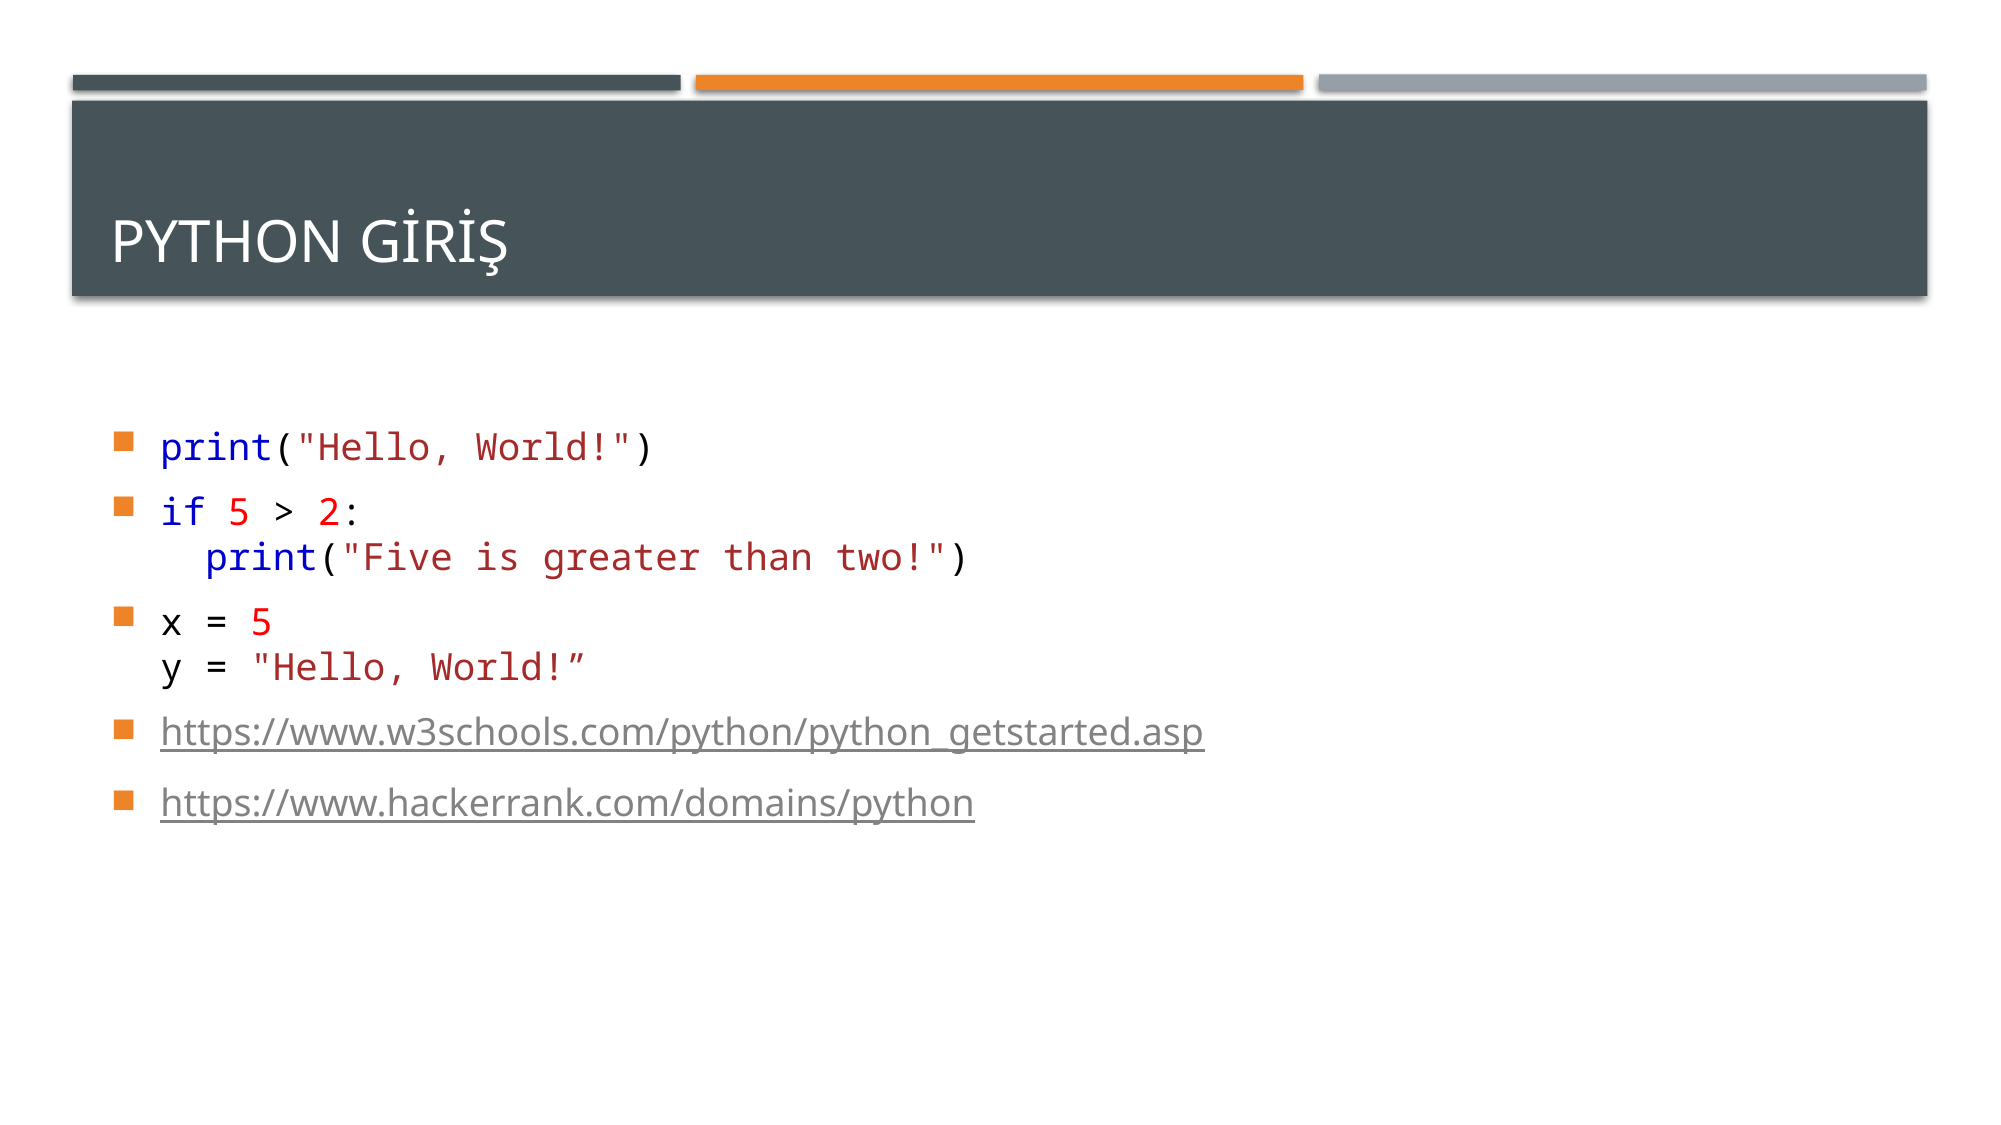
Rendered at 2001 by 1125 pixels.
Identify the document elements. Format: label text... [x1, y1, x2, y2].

list print("Hello, World!") if 5 > 2: print("Five is greater than two!") x = 5 y = "Hello, World!” https://www.w3schools.com/python/python_getstarted.asp https://www.hackerrank.com/domains/python [95, 357, 1905, 962]
title PYTHON GİRİŞ [95, 115, 1905, 282]
